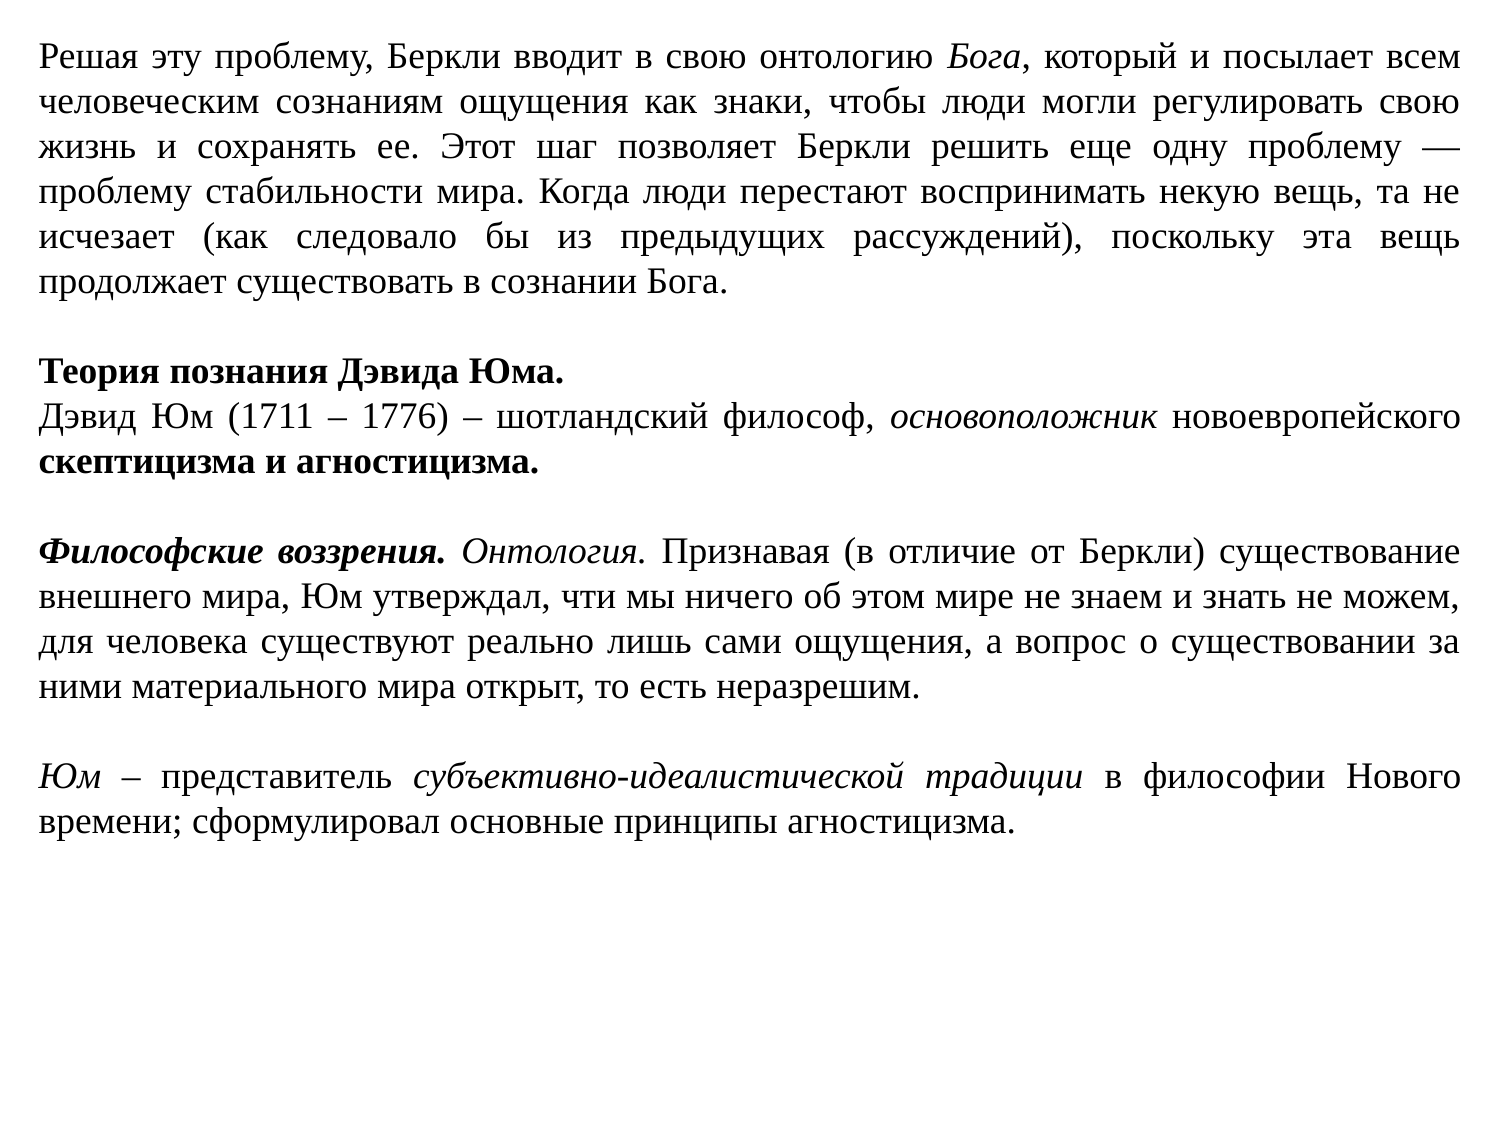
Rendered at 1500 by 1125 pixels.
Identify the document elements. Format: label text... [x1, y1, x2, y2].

subtitle Решая эту проблему, Беркли вводит в свою онтологию Бога, который и посылает всем человеческим сознаниям ощущения как знаки, чтобы люди могли регулировать свою жизнь и сохранять ее. Этот шаг позволяет Беркли решить еще одну проблему — проблему стабильности мира. Когда люди перестают воспринимать некую вещь, та не исчезает (как следовало бы из предыдущих рассуждений), поскольку эта вещь продолжает существовать в сознании Бога. Теория познания Дэвида Юма. Дэвид Юм (1711 – 1776) – шотландский философ, основоположник новоевропейского скептицизма и агностицизма. Философские воззрения. Онтология. Признавая (в отличие от Беркли) существование внешнего мира, Юм утверждал, чти мы ничего об этом мире не знаем и знать не можем, для человека существуют реально лишь сами ощущения, а вопрос о существовании за ними материального мира открыт, то есть неразрешим. Юм – представитель субъективно-идеалистической традиции в философии Нового времени; сформулировал основные принципы агностицизма. [23, 23, 1477, 1090]
